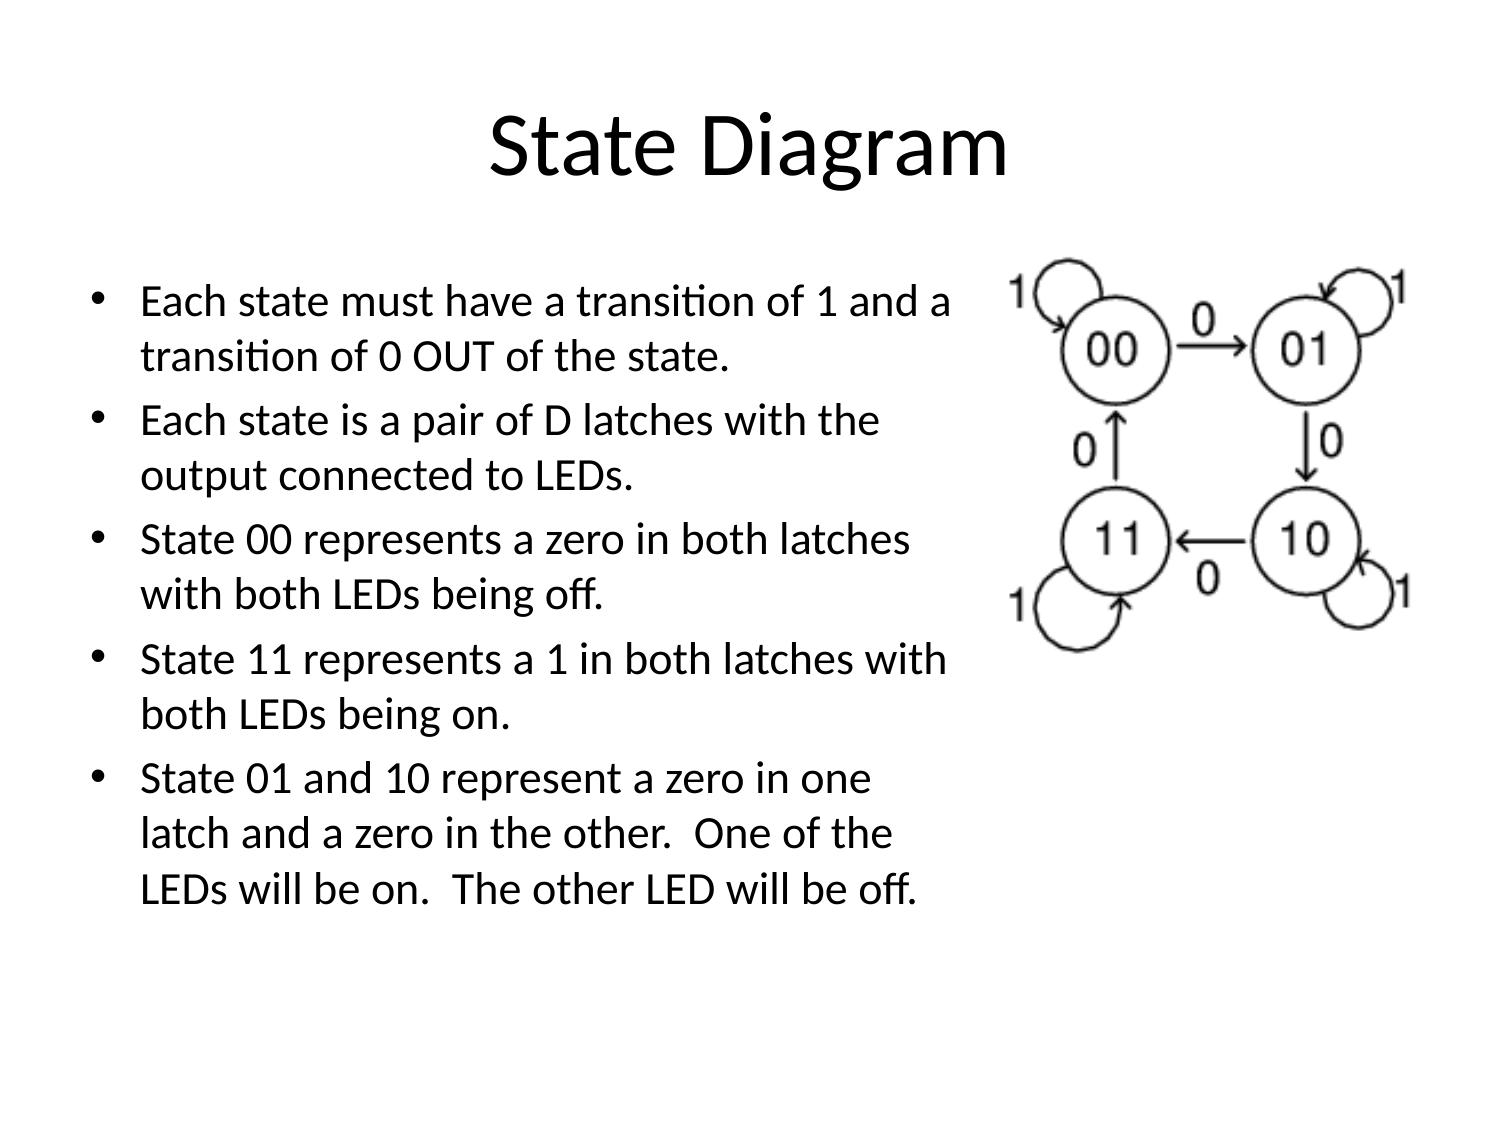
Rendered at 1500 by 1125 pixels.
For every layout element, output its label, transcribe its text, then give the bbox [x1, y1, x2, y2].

list Each state must have a transition of 1 and a transition of 0 OUT of the state. Each state is a pair of D latches with the output connected to LEDs. State 00 represents a zero in both latches with both LEDs being off. State 11 represents a 1 in both latches with both LEDs being on. State 01 and 10 represent a zero in one latch and a zero in the other. One of the LEDs will be on. The other LED will be off. [75, 262, 975, 1005]
picture [999, 249, 1425, 663]
title State Diagram [75, 45, 1425, 233]
